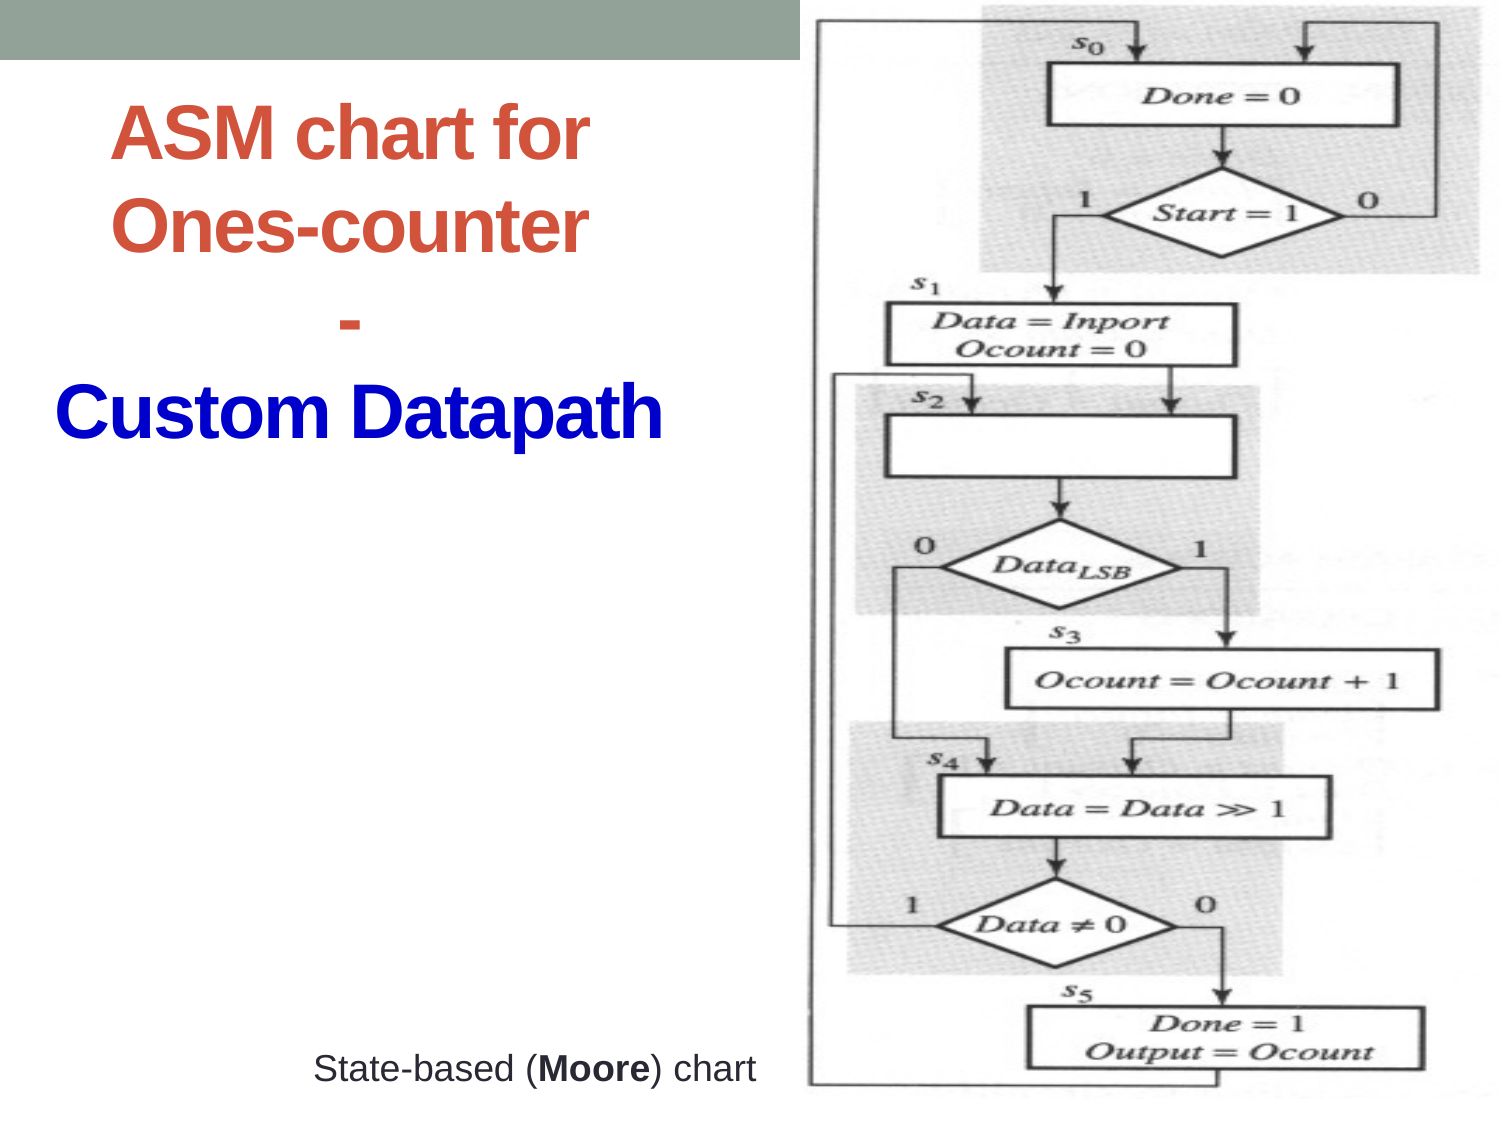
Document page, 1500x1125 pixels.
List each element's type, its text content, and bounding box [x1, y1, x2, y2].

title ASM chart for Ones-counter - Custom Datapath [0, 75, 722, 462]
picture [799, 0, 1500, 1099]
text_box State-based (Moore) chart [287, 1036, 772, 1097]
